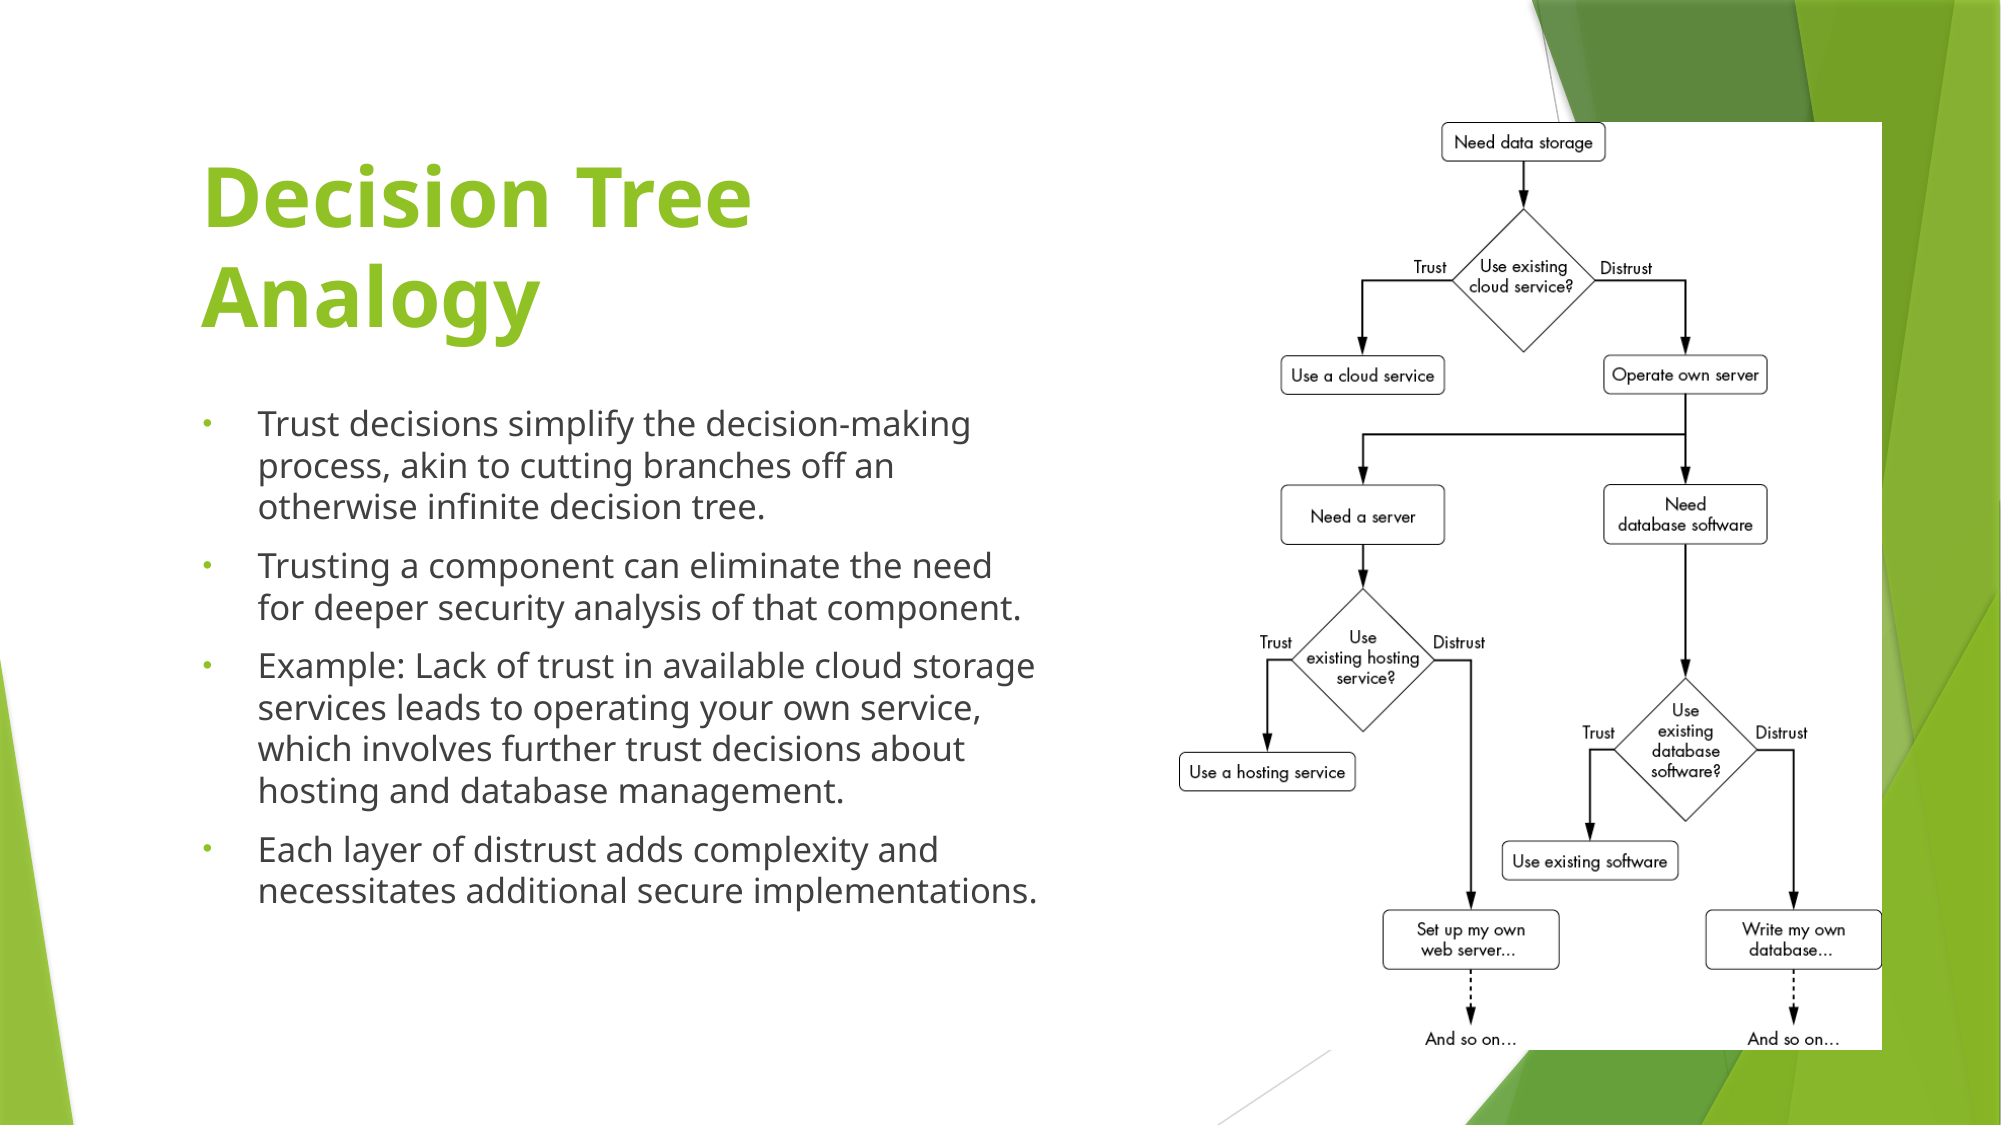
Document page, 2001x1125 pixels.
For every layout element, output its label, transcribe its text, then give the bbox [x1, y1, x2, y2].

list Trust decisions simplify the decision-making process, akin to cutting branches off an otherwise infinite decision tree. Trusting a component can eliminate the need for deeper security analysis of that component. Example: Lack of trust in available cloud storage services leads to operating your own service, which involves further trust decisions about hosting and database management. Each layer of distrust adds complexity and necessitates additional secure implementations. [187, 394, 1060, 975]
picture [1178, 122, 1883, 1051]
title Decision Tree Analogy [186, 82, 1060, 352]
